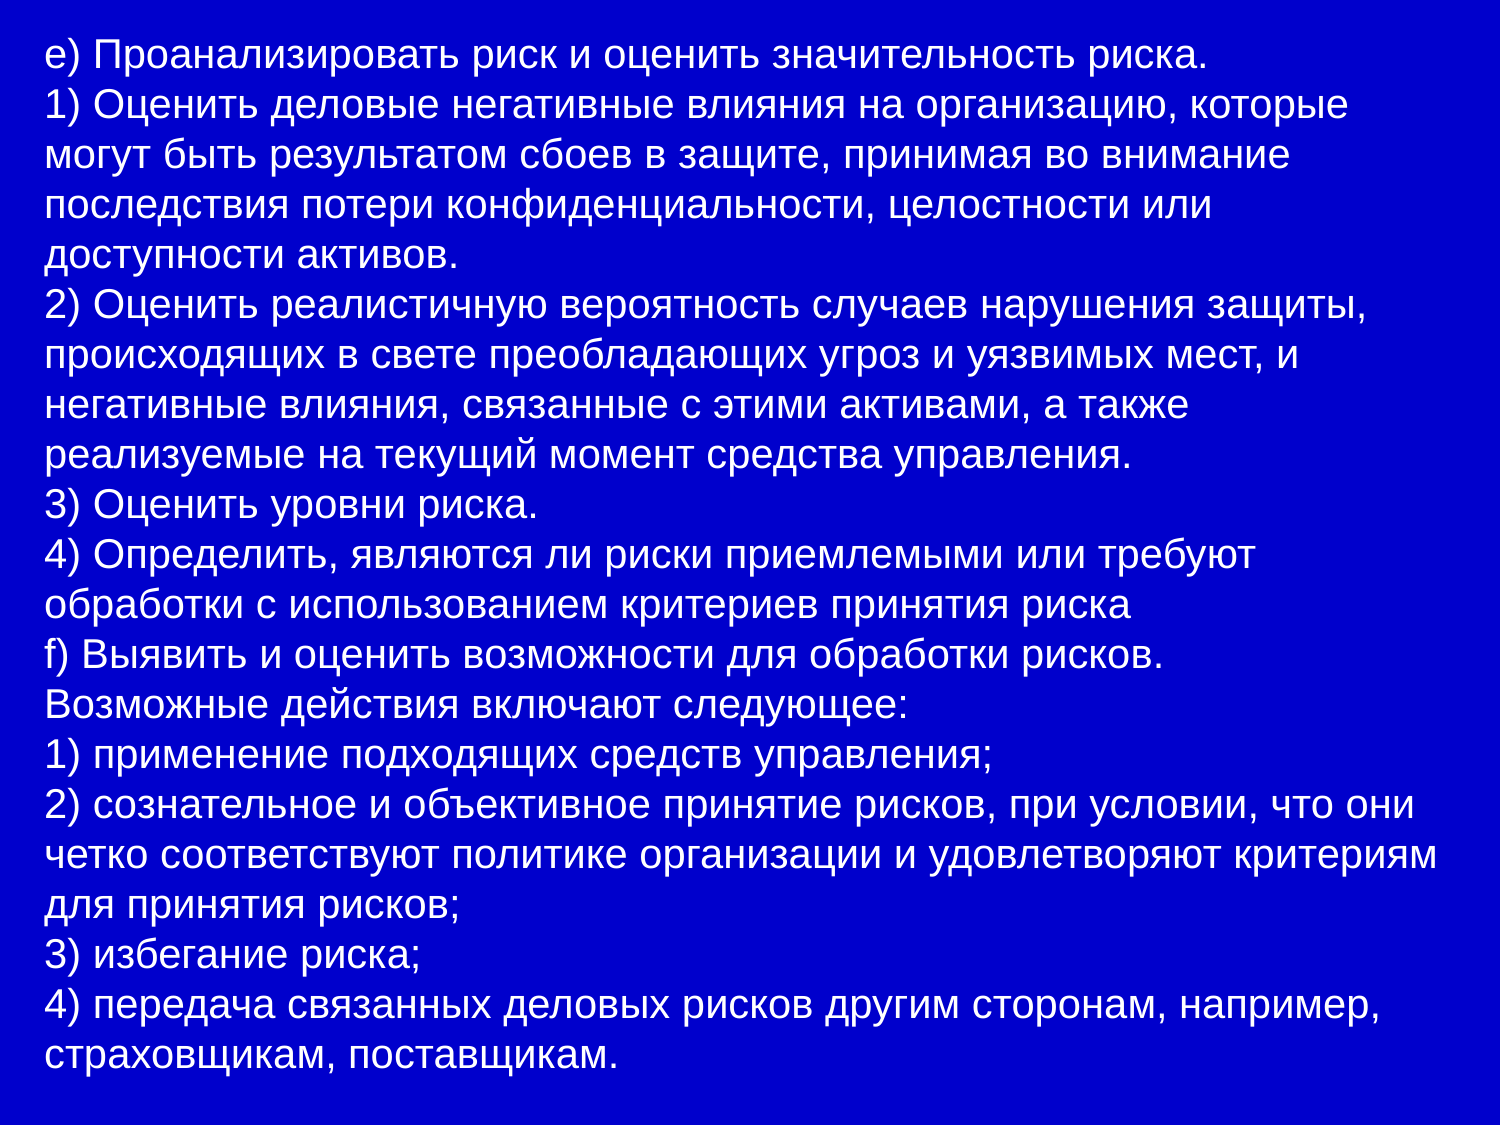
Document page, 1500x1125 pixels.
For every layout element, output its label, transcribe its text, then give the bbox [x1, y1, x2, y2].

text_box e) Проанализировать риск и оценить значительность риска. 1) Оценить деловые негативные влияния на организацию, которые могут быть результатом сбоев в защите, принимая во внимание последствия потери конфиденциальности, целостности или доступности активов. 2) Оценить реалистичную вероятность случаев нарушения защиты, происходящих в свете преобладающих угроз и уязвимых мест, и негативные влияния, связанные с этими активами, а также реализуемые на текущий момент средства управления. 3) Оценить уровни риска. 4) Определить, являются ли риски приемлемыми или требуют обработки с использованием критериев принятия риска f) Выявить и оценить возможности для обработки рисков. Возможные действия включают следующее: 1) применение подходящих средств управления; 2) сознательное и объективное принятие рисков, при условии, что они четко соответствуют политике организации и удовлетворяют критериям для принятия рисков; 3) избегание риска; 4) передача связанных деловых рисков другим сторонам, например, страховщикам, поставщикам. [29, 19, 1471, 1085]
